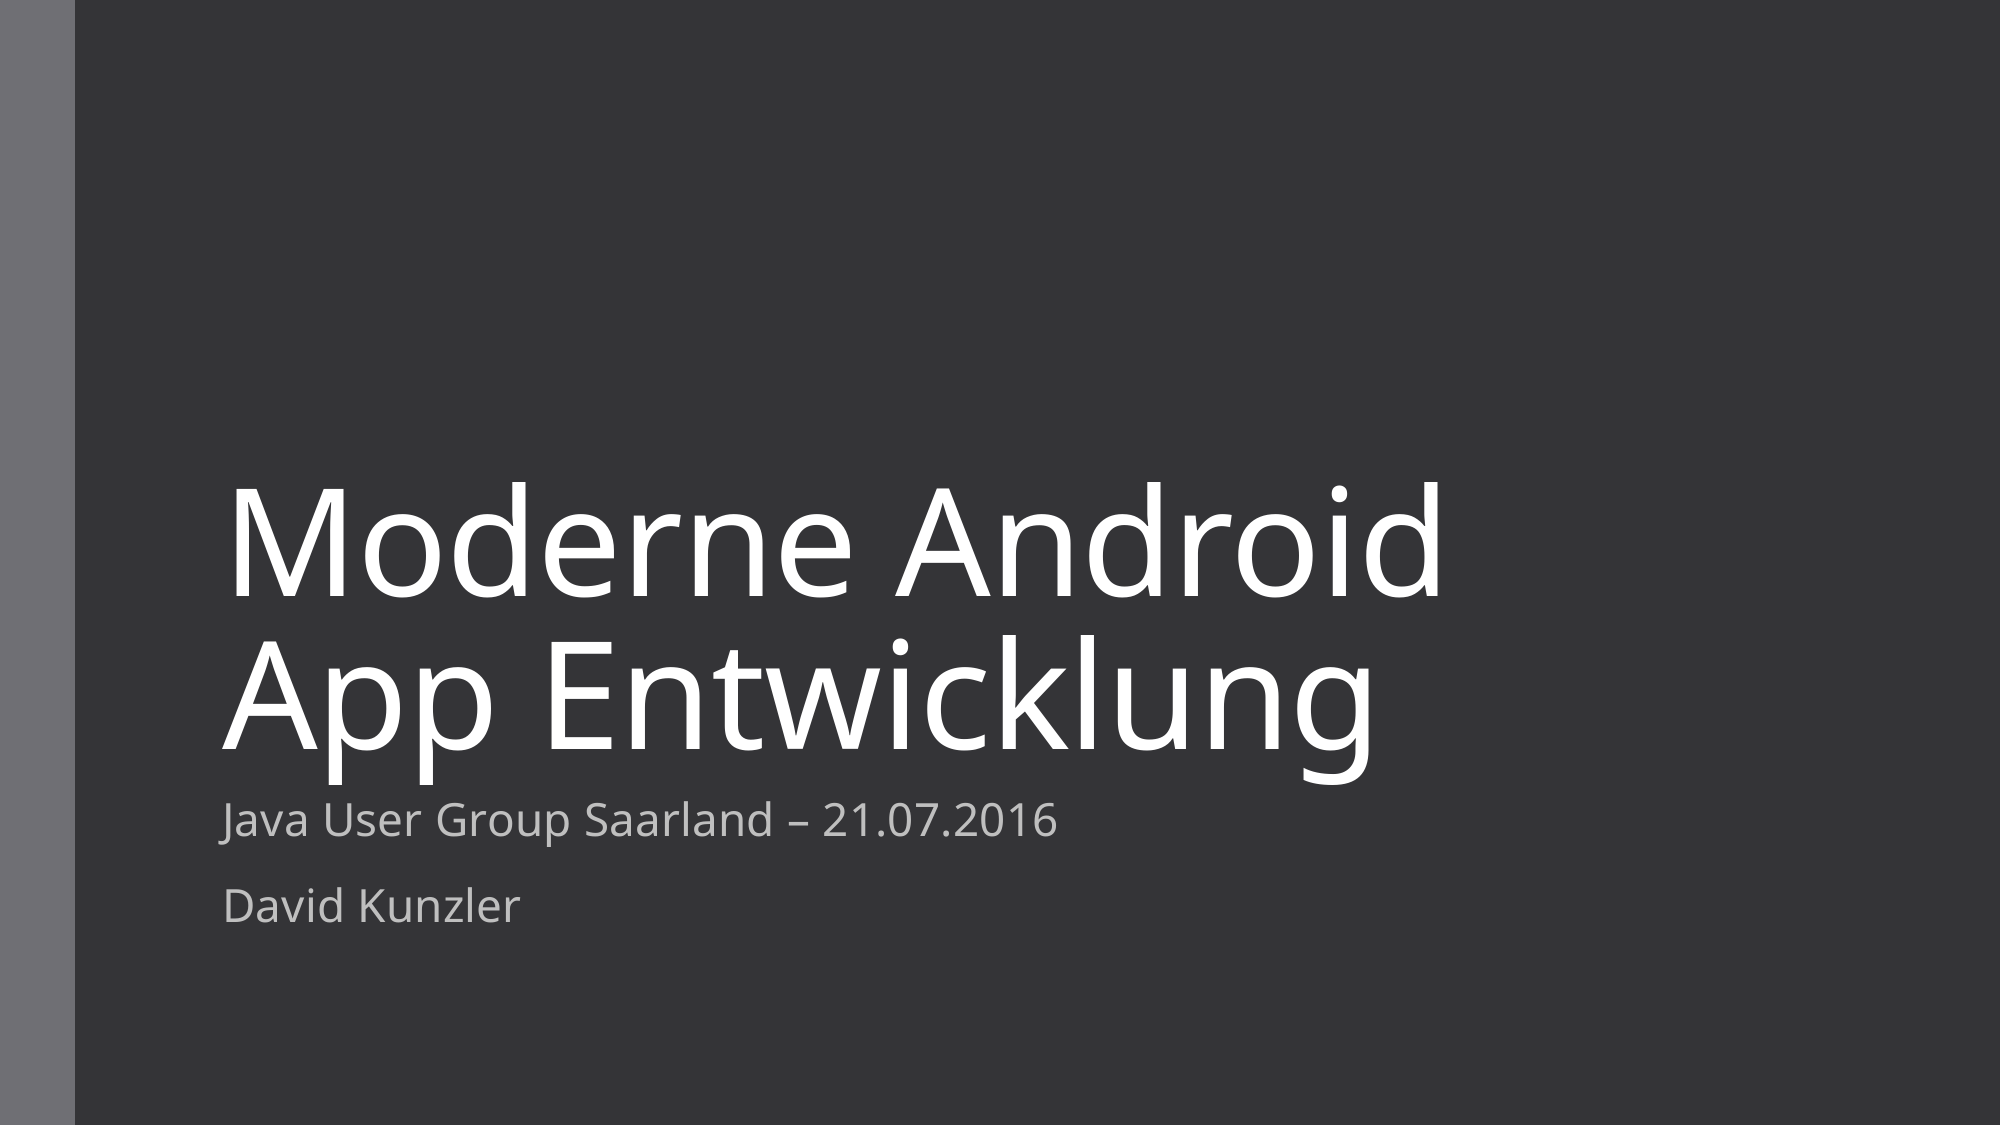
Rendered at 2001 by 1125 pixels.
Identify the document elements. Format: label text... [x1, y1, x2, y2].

subtitle Java User Group Saarland – 21.07.2016 David Kunzler [206, 787, 1752, 1065]
title Moderne Android App Entwicklung [206, 124, 1752, 787]
